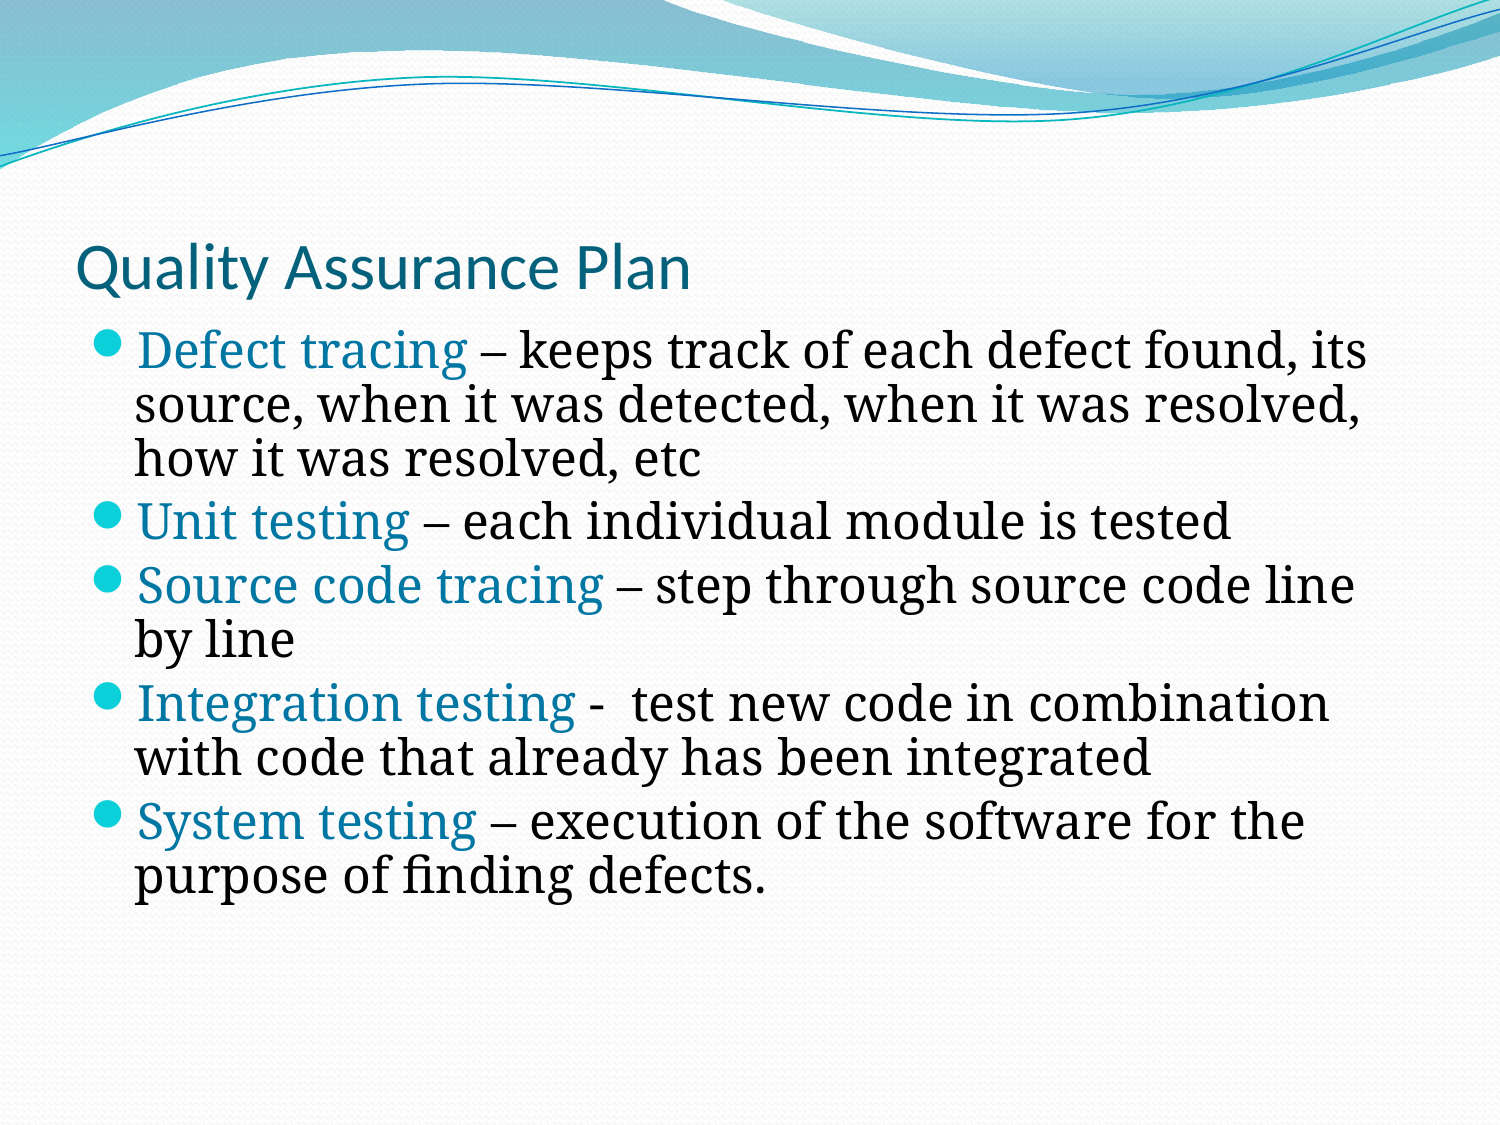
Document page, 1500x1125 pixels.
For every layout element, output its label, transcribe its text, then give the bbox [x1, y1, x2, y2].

title Quality Assurance Plan [75, 115, 1425, 303]
list Defect tracing – keeps track of each defect found, its source, when it was detected, when it was resolved, how it was resolved, etc Unit testing – each individual module is tested Source code tracing – step through source code line by line Integration testing - test new code in combination with code that already has been integrated System testing – execution of the software for the purpose of finding defects. [75, 317, 1425, 1038]
